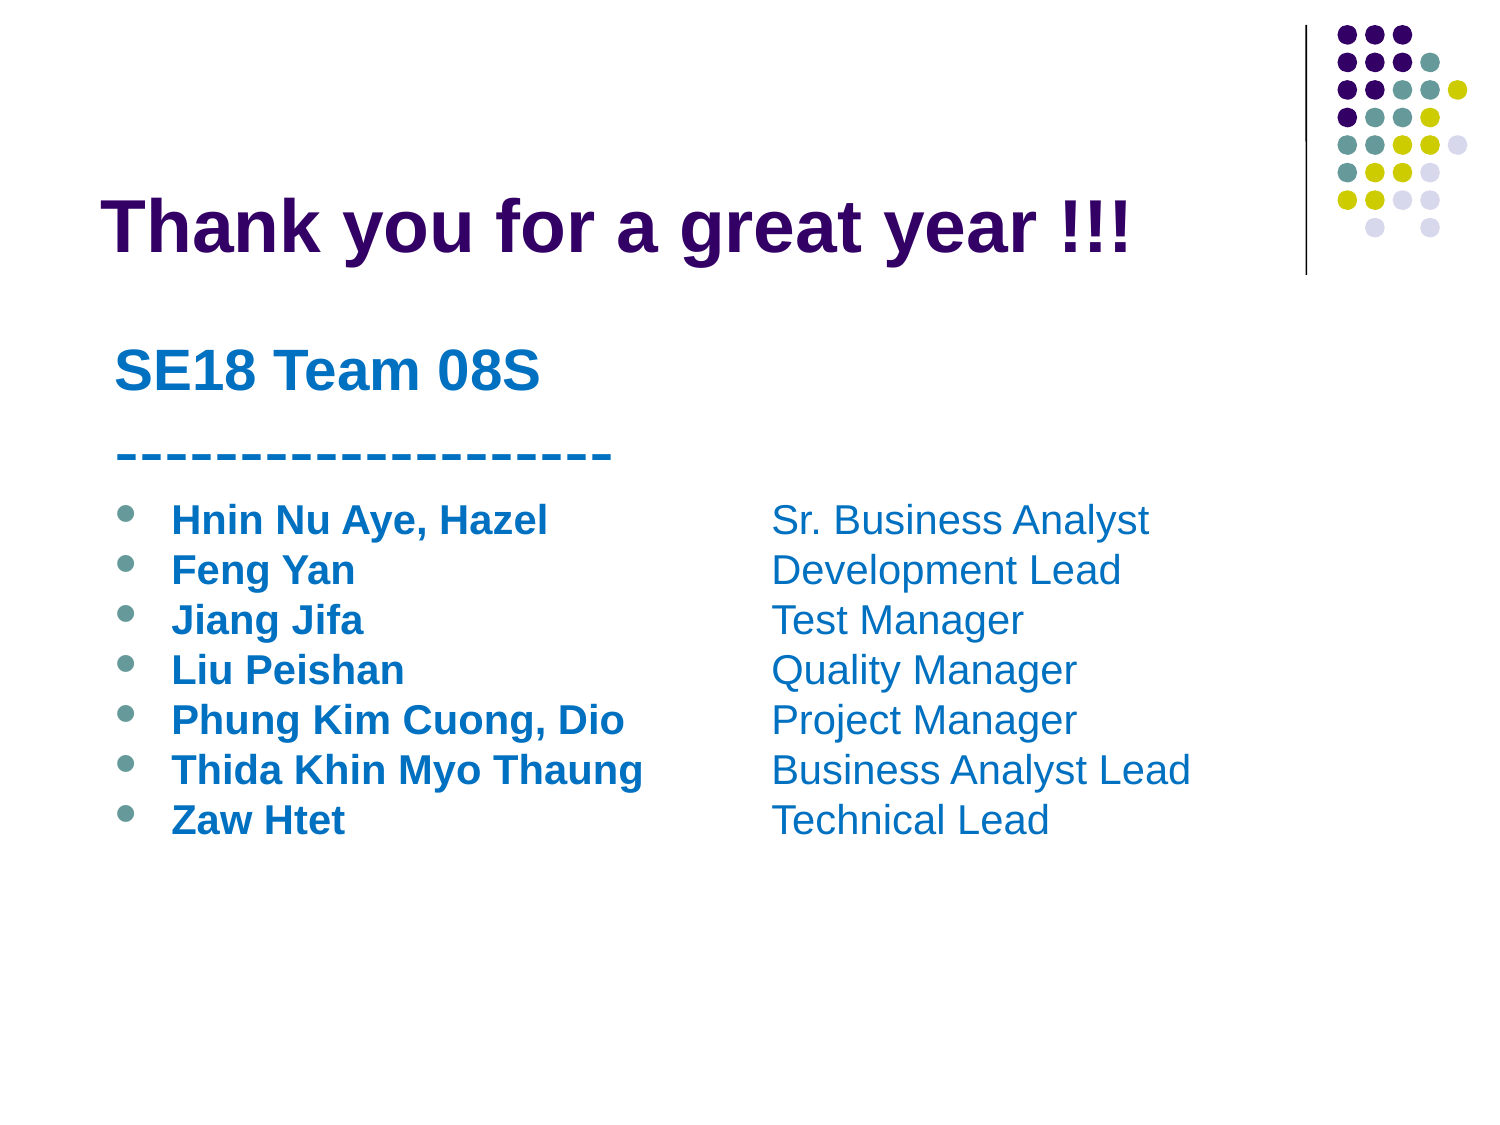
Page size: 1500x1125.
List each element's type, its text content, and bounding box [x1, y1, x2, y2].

text_box SE18 Team 08S -------------------- Hnin Nu Aye, Hazel Sr. Business Analyst Feng Yan Development Lead Jiang Jifa Test Manager Liu Peishan Quality Manager Phung Kim Cuong, Dio Project Manager Thida Khin Myo Thaung Business Analyst Lead Zaw Htet Technical Lead [99, 324, 1363, 1050]
title Thank you for a great year !!! [85, 62, 1349, 276]
